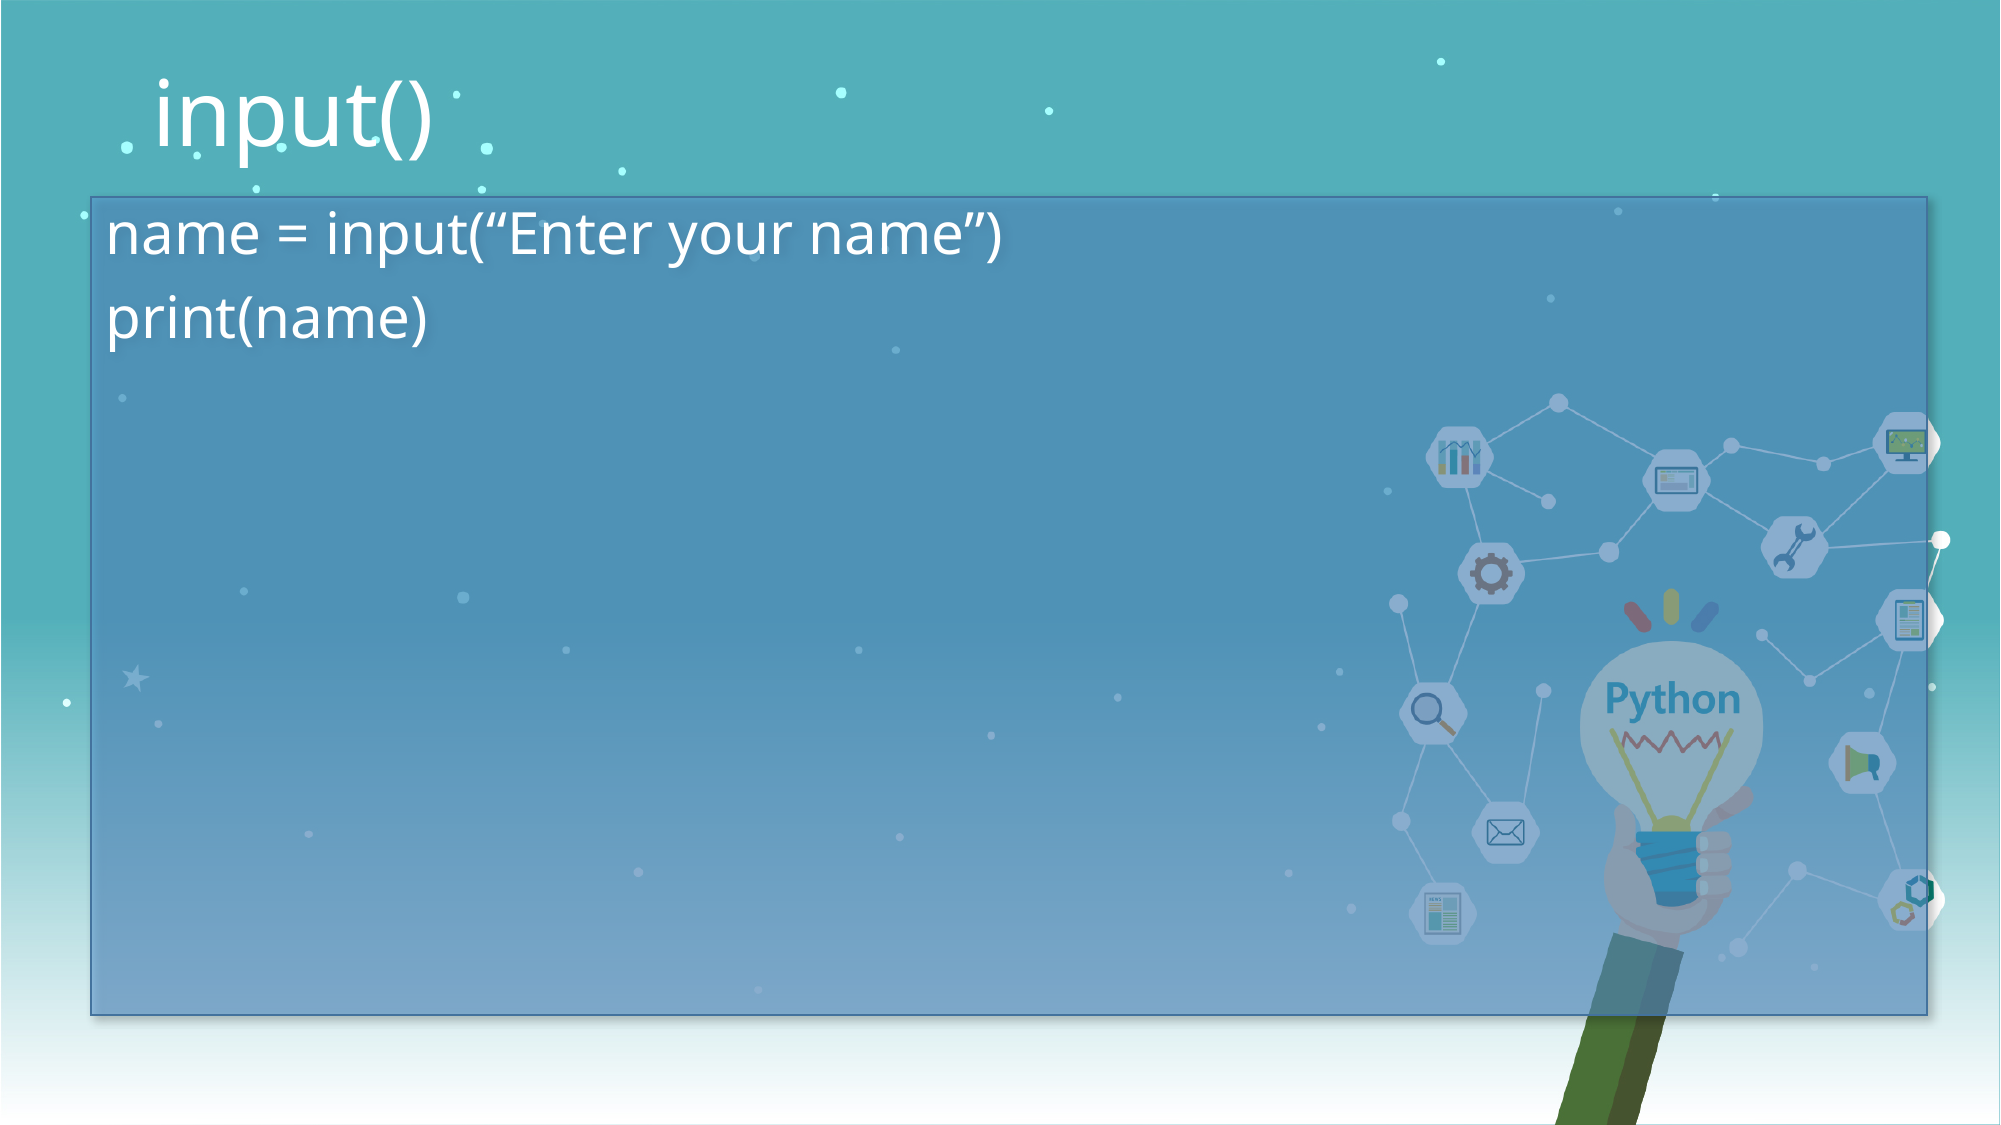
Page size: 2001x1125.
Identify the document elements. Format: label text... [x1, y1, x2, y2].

picture [0, 0, 2000, 1125]
text_box name = input(“Enter your name”) print(name) [90, 196, 1928, 1016]
text_box input() [137, 59, 1703, 194]
